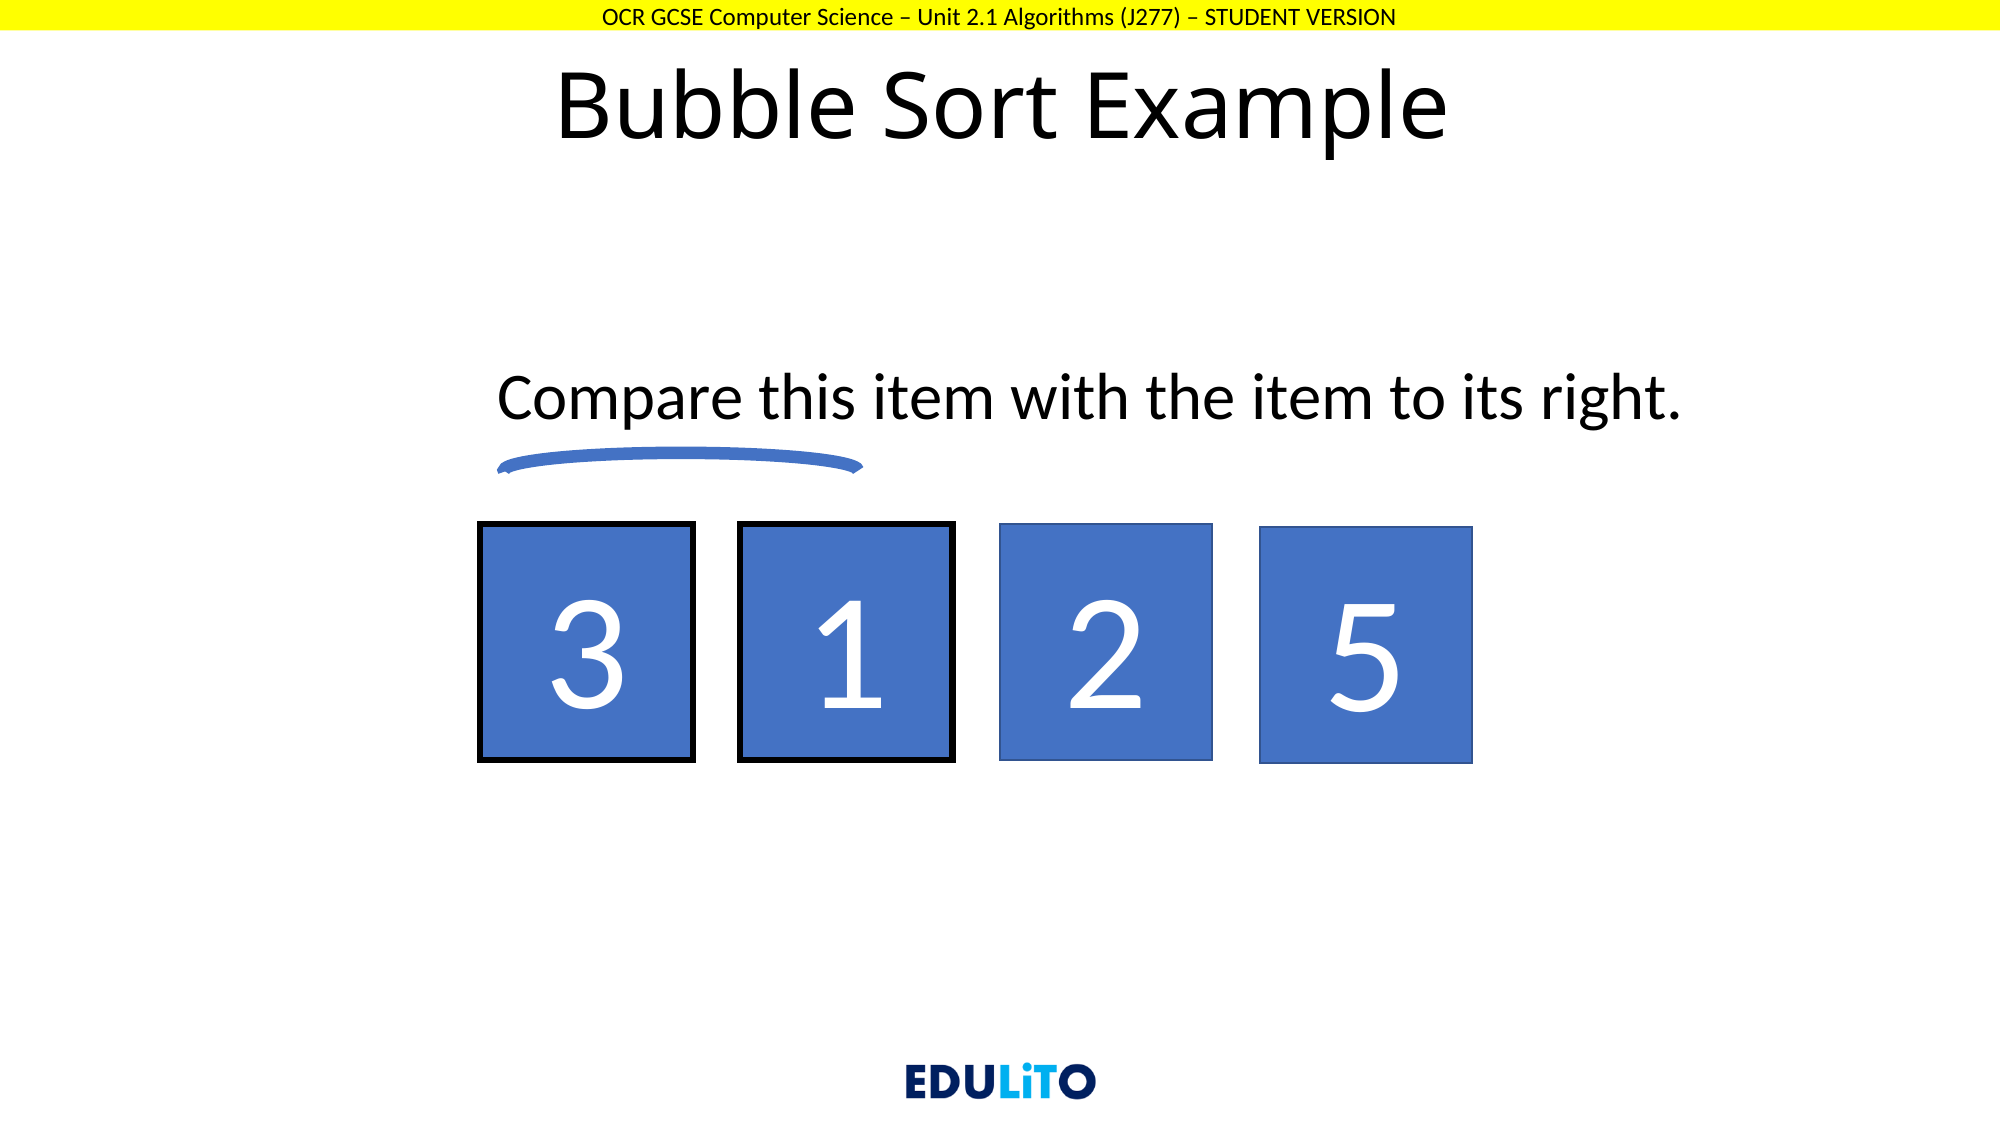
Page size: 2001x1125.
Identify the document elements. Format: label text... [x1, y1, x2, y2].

text_box Compare this item with the item to its right. [482, 329, 1714, 441]
text_box 1 [739, 523, 954, 761]
title Bubble Sort Example [355, 0, 1650, 218]
text_box 5 [1259, 526, 1473, 764]
text_box 3 [479, 523, 694, 761]
text_box [503, 452, 859, 472]
text_box 2 [999, 523, 1213, 761]
picture [901, 1058, 1099, 1105]
